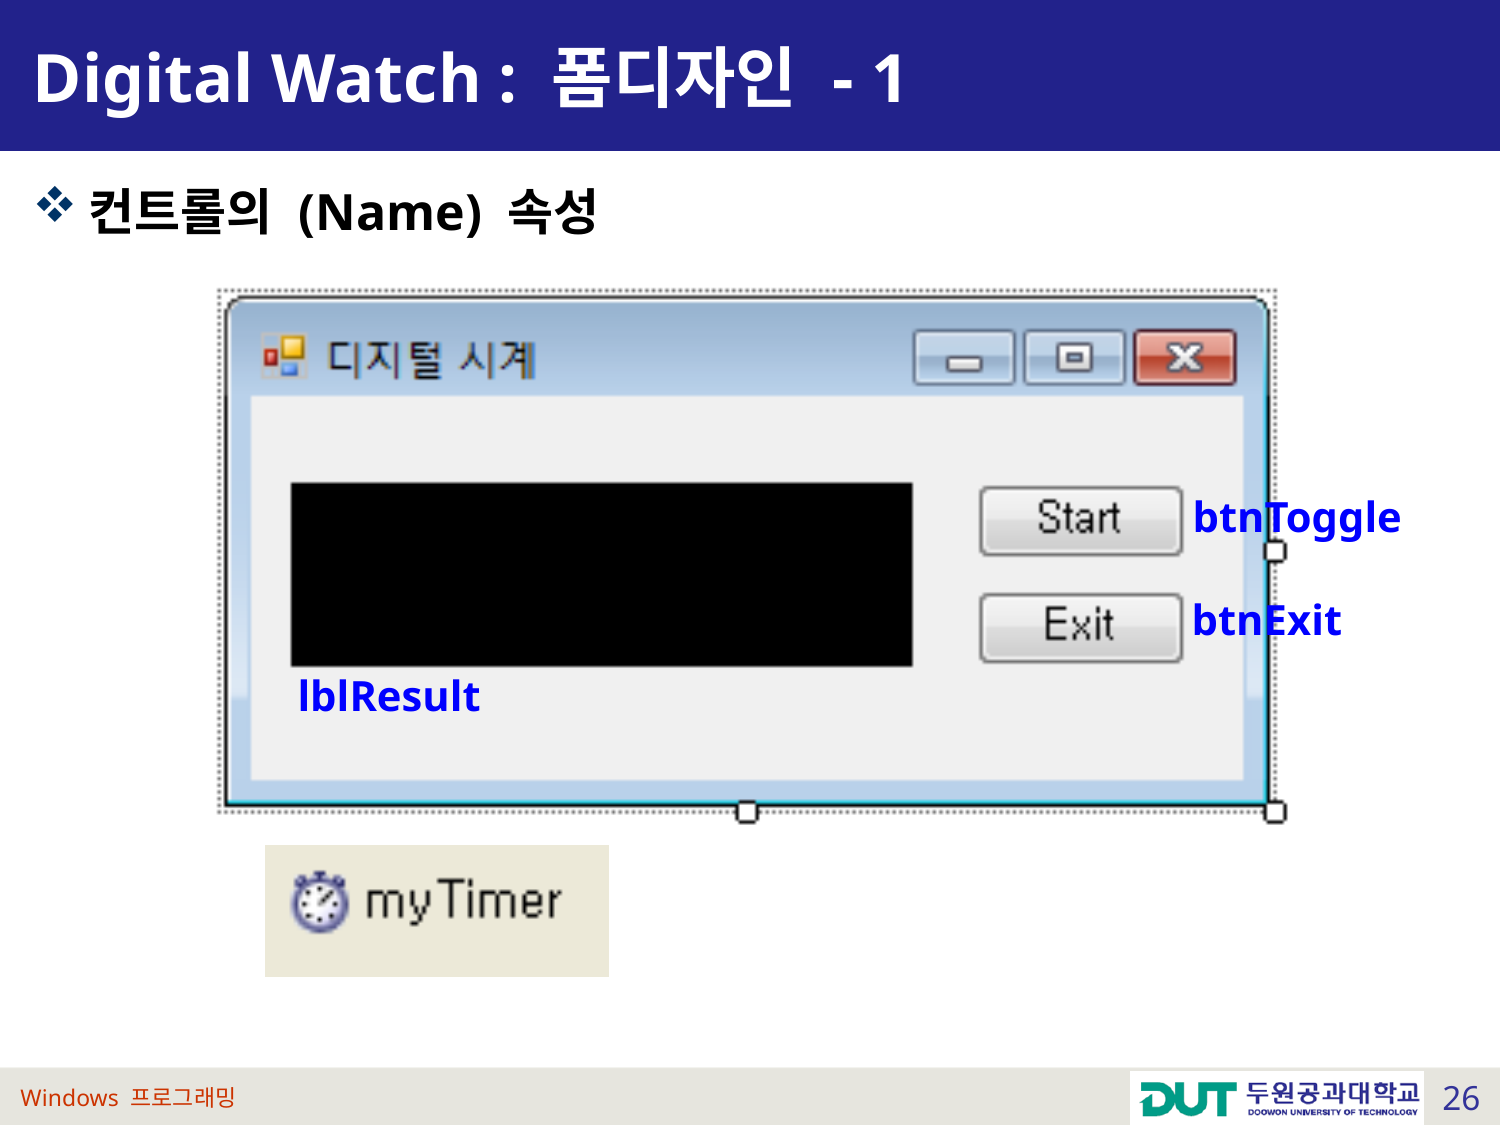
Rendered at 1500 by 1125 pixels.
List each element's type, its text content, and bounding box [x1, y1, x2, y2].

text_box btnExit [1302, 585, 1357, 651]
picture [202, 280, 1298, 978]
title Digital Watch : 폼디자인 - 1 [17, 14, 1483, 138]
picture [0, 1066, 1500, 1125]
list 컨트롤의 (Name) 속성 [17, 160, 1353, 1077]
text_box btnToggle [1302, 483, 1418, 549]
